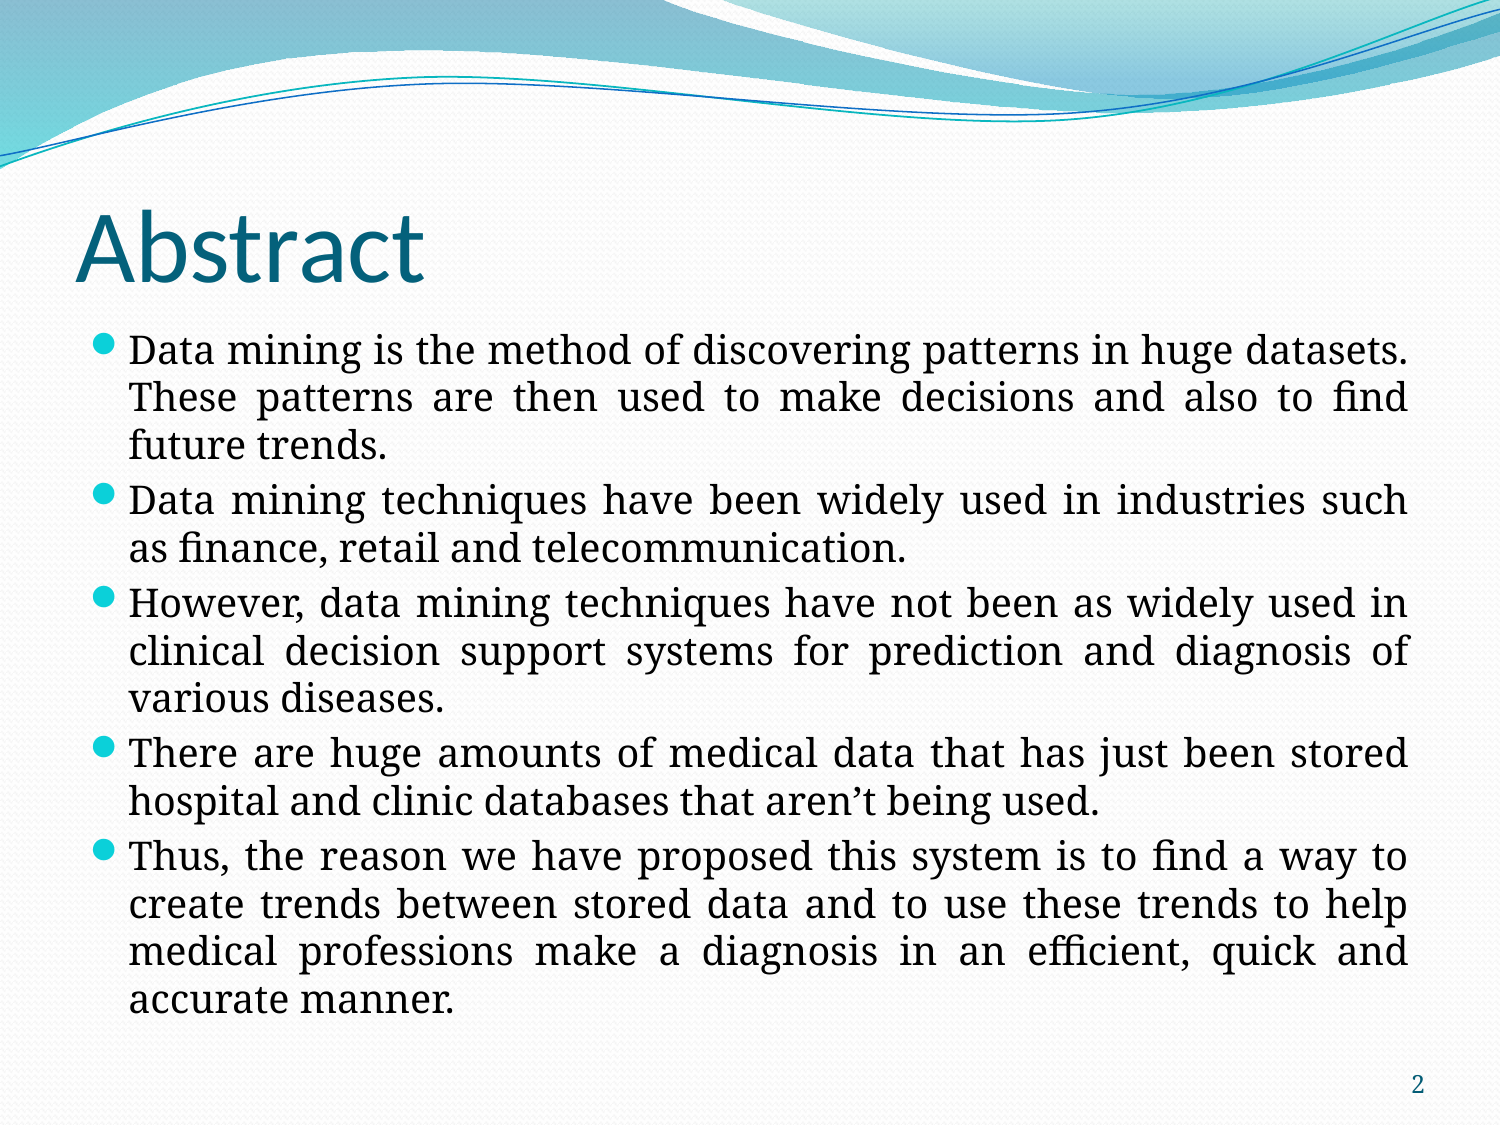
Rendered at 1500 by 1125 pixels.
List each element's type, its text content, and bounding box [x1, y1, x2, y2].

list Data mining is the method of discovering patterns in huge datasets. These patterns are then used to make decisions and also to find future trends. Data mining techniques have been widely used in industries such as finance, retail and telecommunication. However, data mining techniques have not been as widely used in clinical decision support systems for prediction and diagnosis of various diseases. There are huge amounts of medical data that has just been stored hospital and clinic databases that aren’t being used. Thus, the reason we have proposed this system is to find a way to create trends between stored data and to use these trends to help medical professions make a diagnosis in an efficient, quick and accurate manner. [75, 317, 1425, 1038]
title Abstract [75, 115, 1425, 303]
slide_number 2 [1299, 1042, 1425, 1103]
